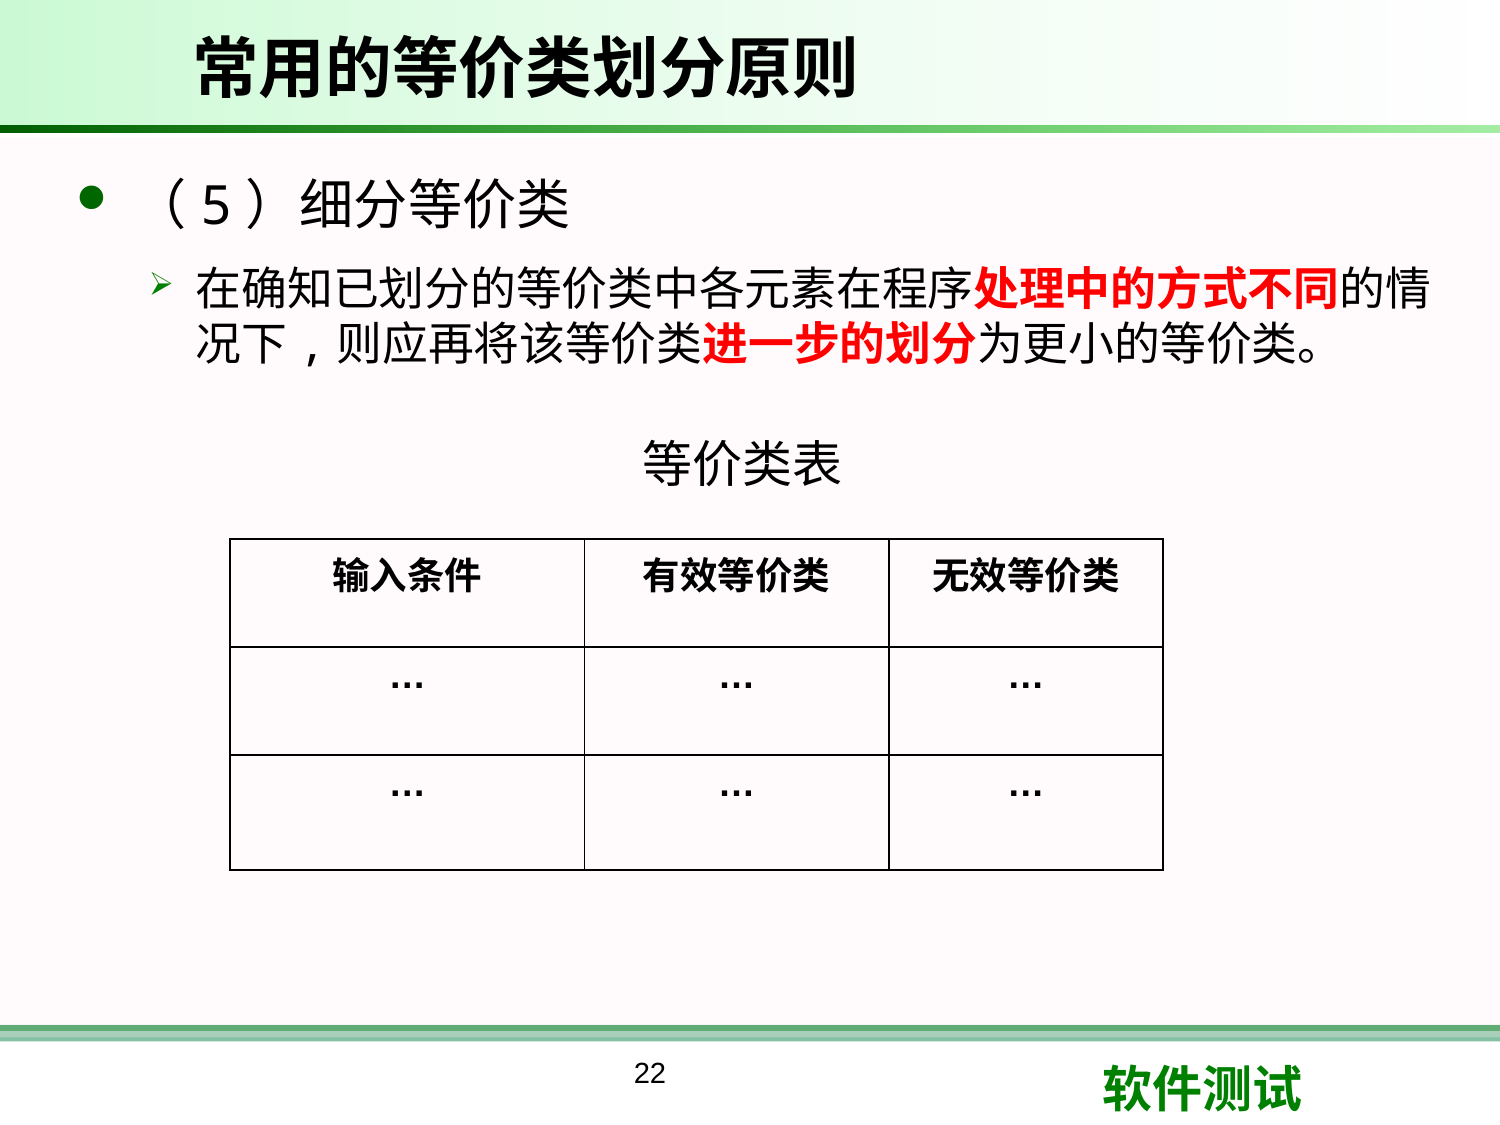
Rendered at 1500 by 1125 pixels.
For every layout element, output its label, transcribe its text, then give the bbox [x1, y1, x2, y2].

table_cell … [890, 648, 1162, 754]
list （5）细分等价类 在确知已划分的等价类中各元素在程序处理中的方式不同的情况下,则应再将该等价类进一步的划分为更小的等价类。 [58, 162, 1463, 1001]
table_header 输入条件 [231, 540, 584, 646]
text_box 等价类表 [627, 425, 869, 501]
table_cell … [585, 648, 888, 754]
table_header 无效等价类 [890, 540, 1162, 646]
title 常用的等价类划分原则 [176, 12, 1223, 119]
table_cell … [231, 648, 584, 754]
table_cell … [890, 756, 1162, 869]
table_cell … [585, 756, 888, 869]
footer 22 [412, 1046, 888, 1125]
table_cell … [231, 756, 584, 869]
table_header 有效等价类 [585, 540, 888, 646]
